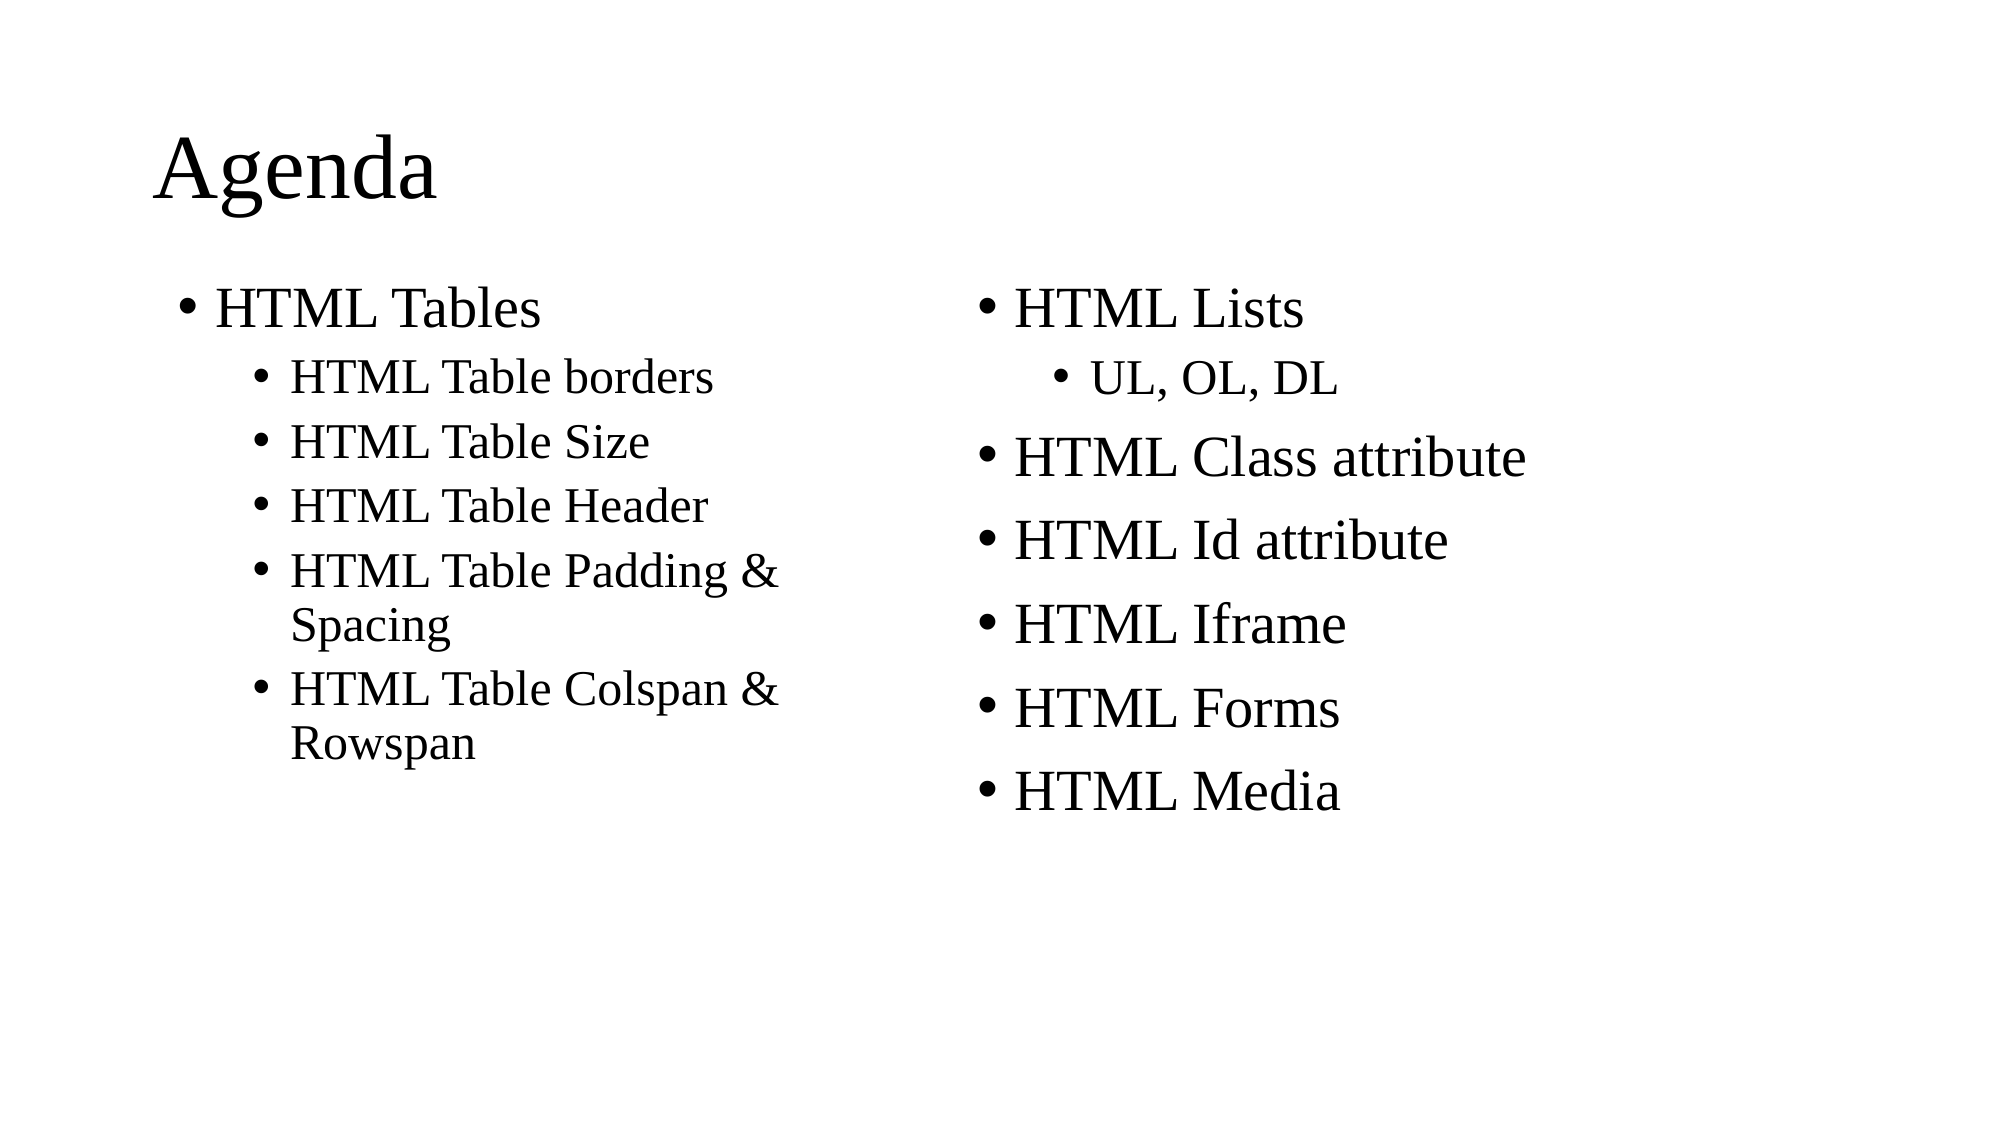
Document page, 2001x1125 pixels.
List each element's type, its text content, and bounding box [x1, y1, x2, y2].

list HTML Lists UL, OL, DL HTML Class attribute HTML Id attribute HTML Iframe HTML Forms HTML Media [962, 270, 1681, 1039]
text_box HTML Tables HTML Table borders HTML Table Size HTML Table Header HTML Table Padding & Spacing HTML Table Colspan & Rowspan [162, 270, 881, 1039]
title Agenda [137, 59, 1863, 278]
